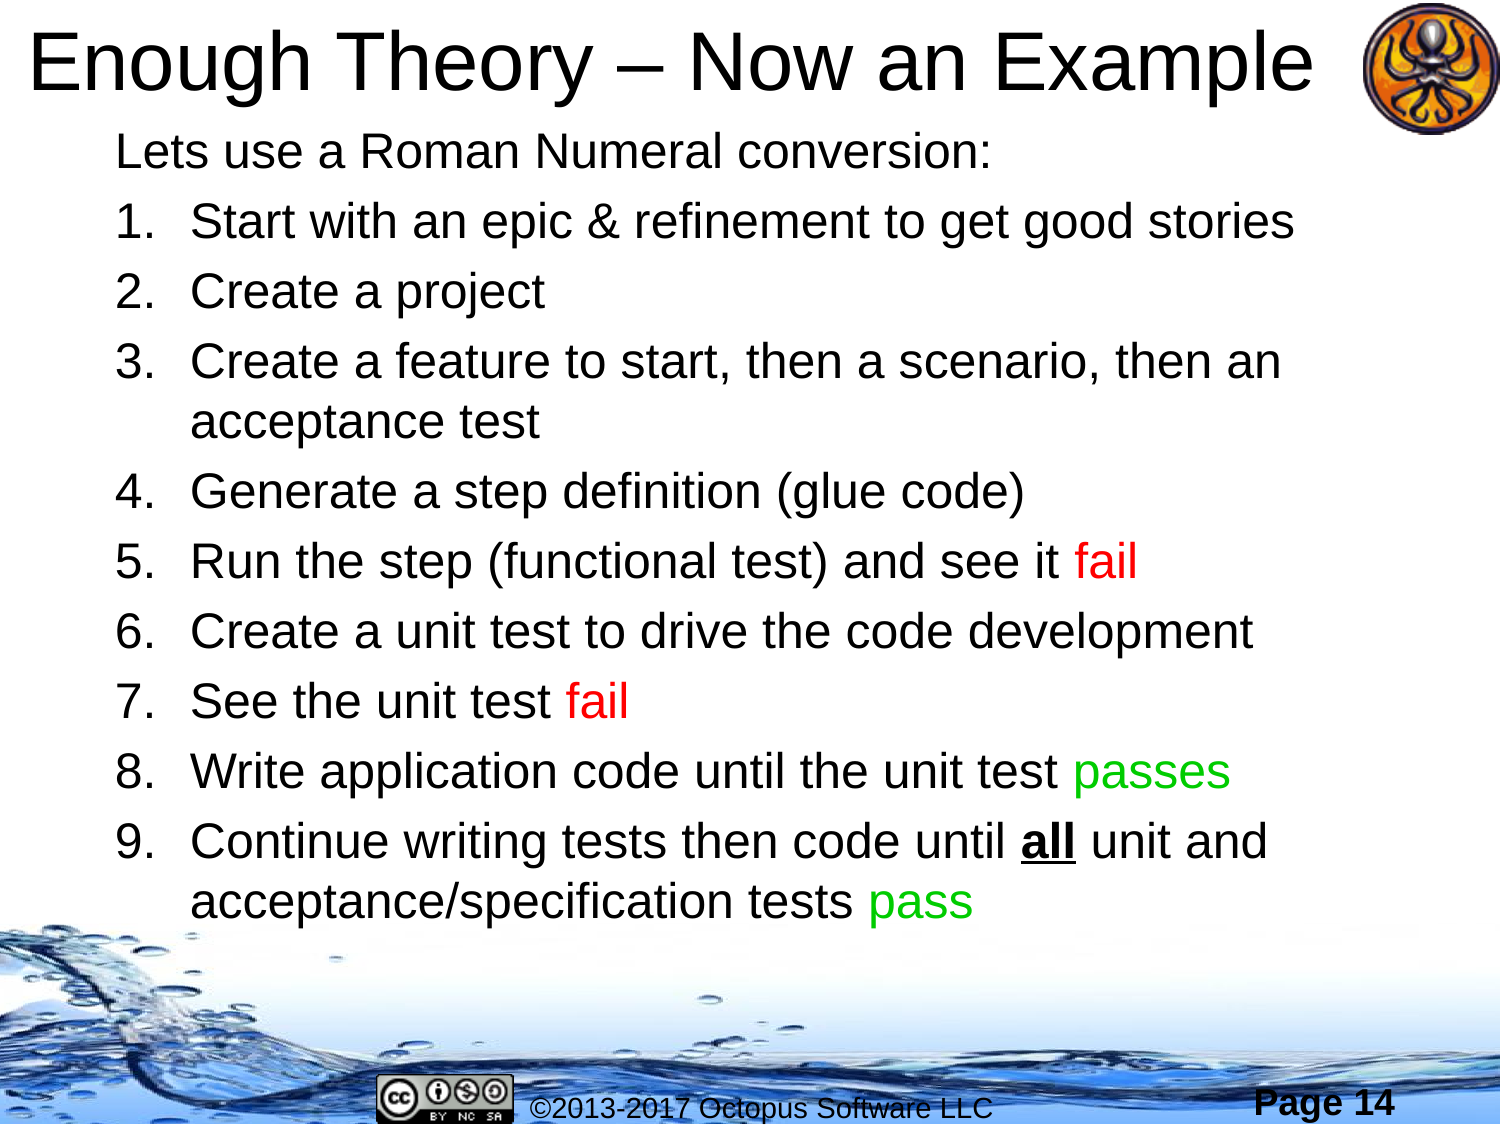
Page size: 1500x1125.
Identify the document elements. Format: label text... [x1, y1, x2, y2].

title Enough Theory – Now an Example [0, 0, 1344, 218]
picture [1363, 3, 1500, 135]
list Lets use a Roman Numeral conversion: Start with an epic & refinement to get good stories Create a project Create a feature to start, then a scenario, then an acceptance test Generate a step definition (glue code) Run the step (functional test) and see it fail Create a unit test to drive the code development See the unit test fail Write application code until the unit test passes Continue writing tests then code until all unit and acceptance/specification tests pass [100, 110, 1483, 987]
picture [0, 923, 1500, 1124]
footer ©2013-2017 Octopus Software LLC [513, 1082, 1010, 1123]
